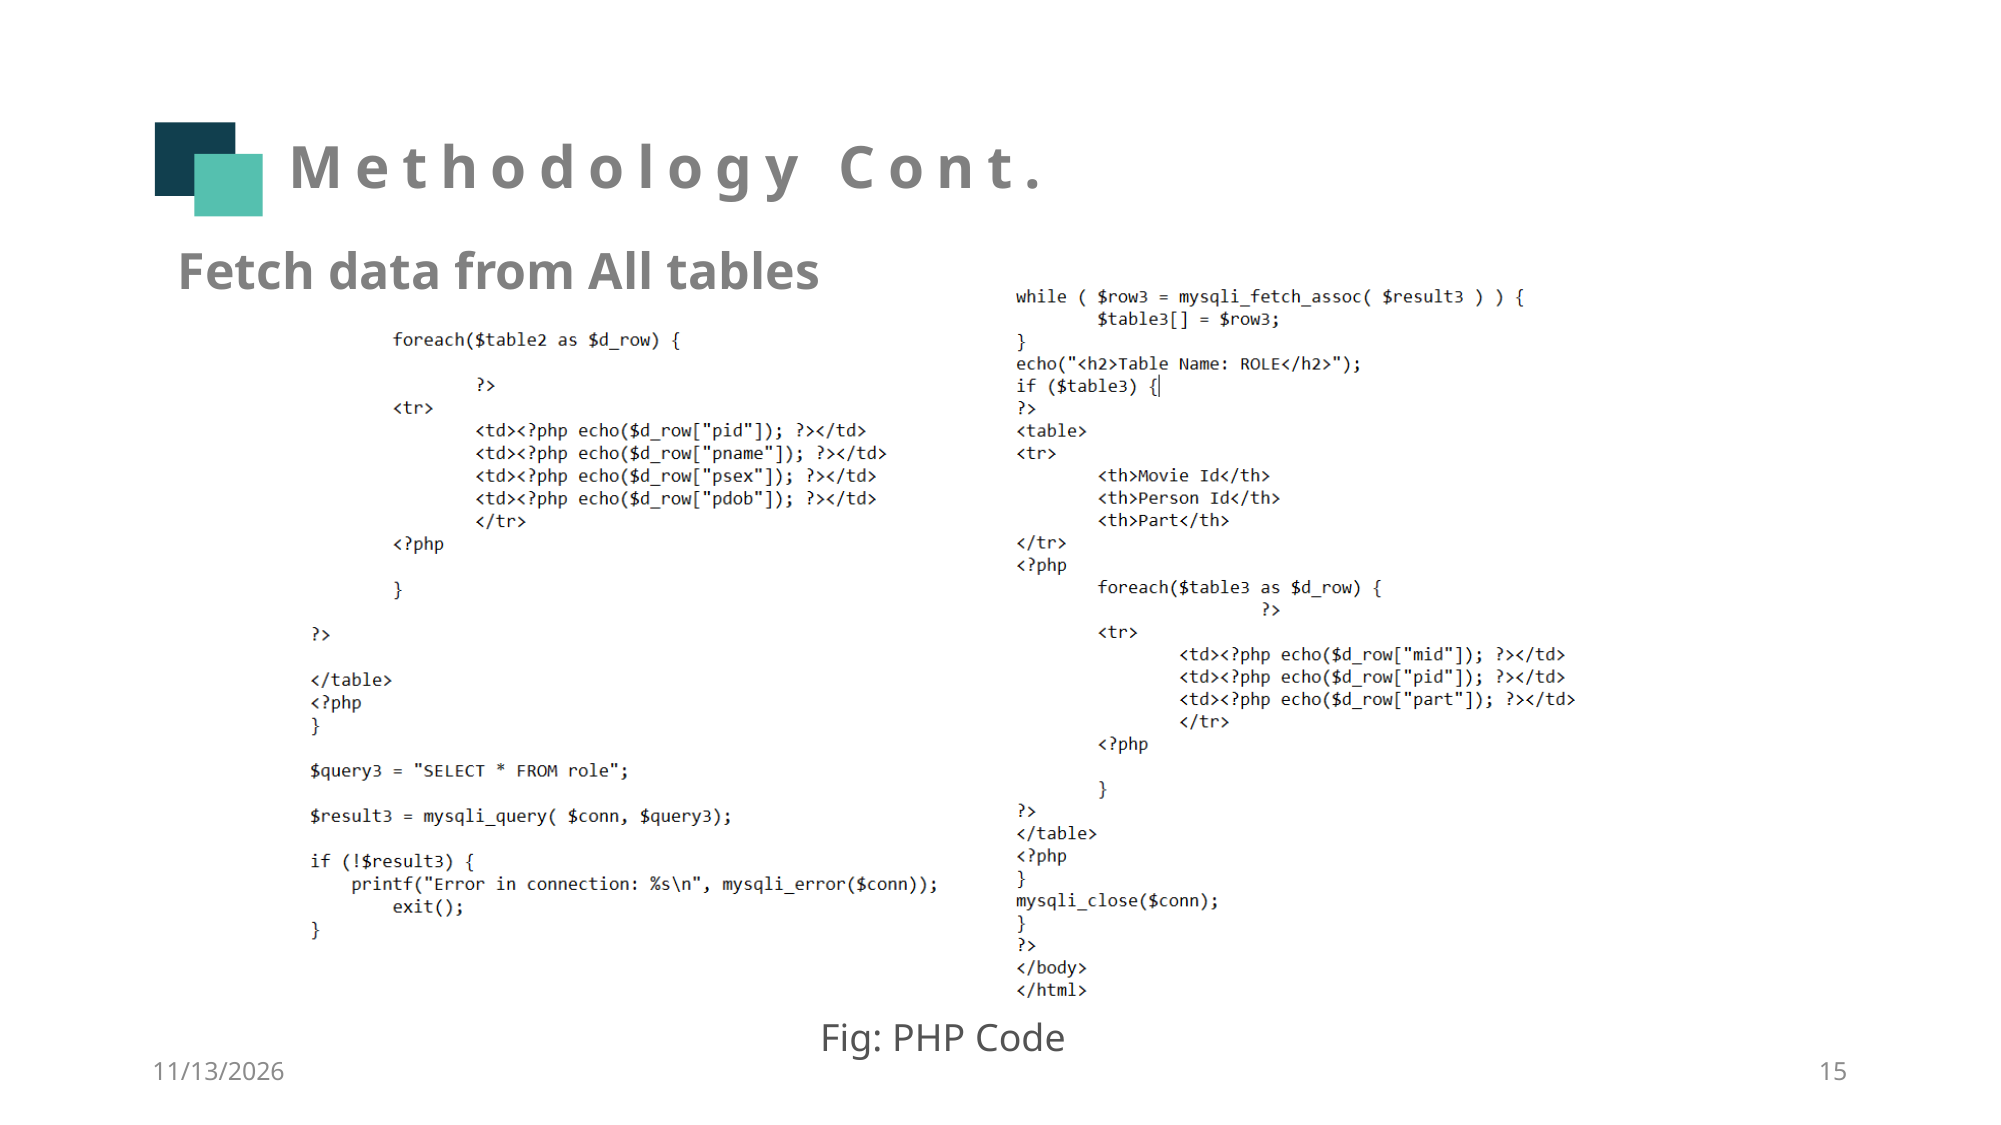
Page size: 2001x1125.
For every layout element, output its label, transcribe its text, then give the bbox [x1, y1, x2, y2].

slide_number 15 [1412, 1042, 1863, 1103]
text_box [154, 122, 1103, 217]
text_box Fig: PHP Code [805, 1006, 1081, 1066]
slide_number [137, 1042, 588, 1103]
picture [1011, 276, 1582, 1007]
picture [305, 322, 944, 960]
text_box Fetch data from All tables [163, 231, 1751, 307]
